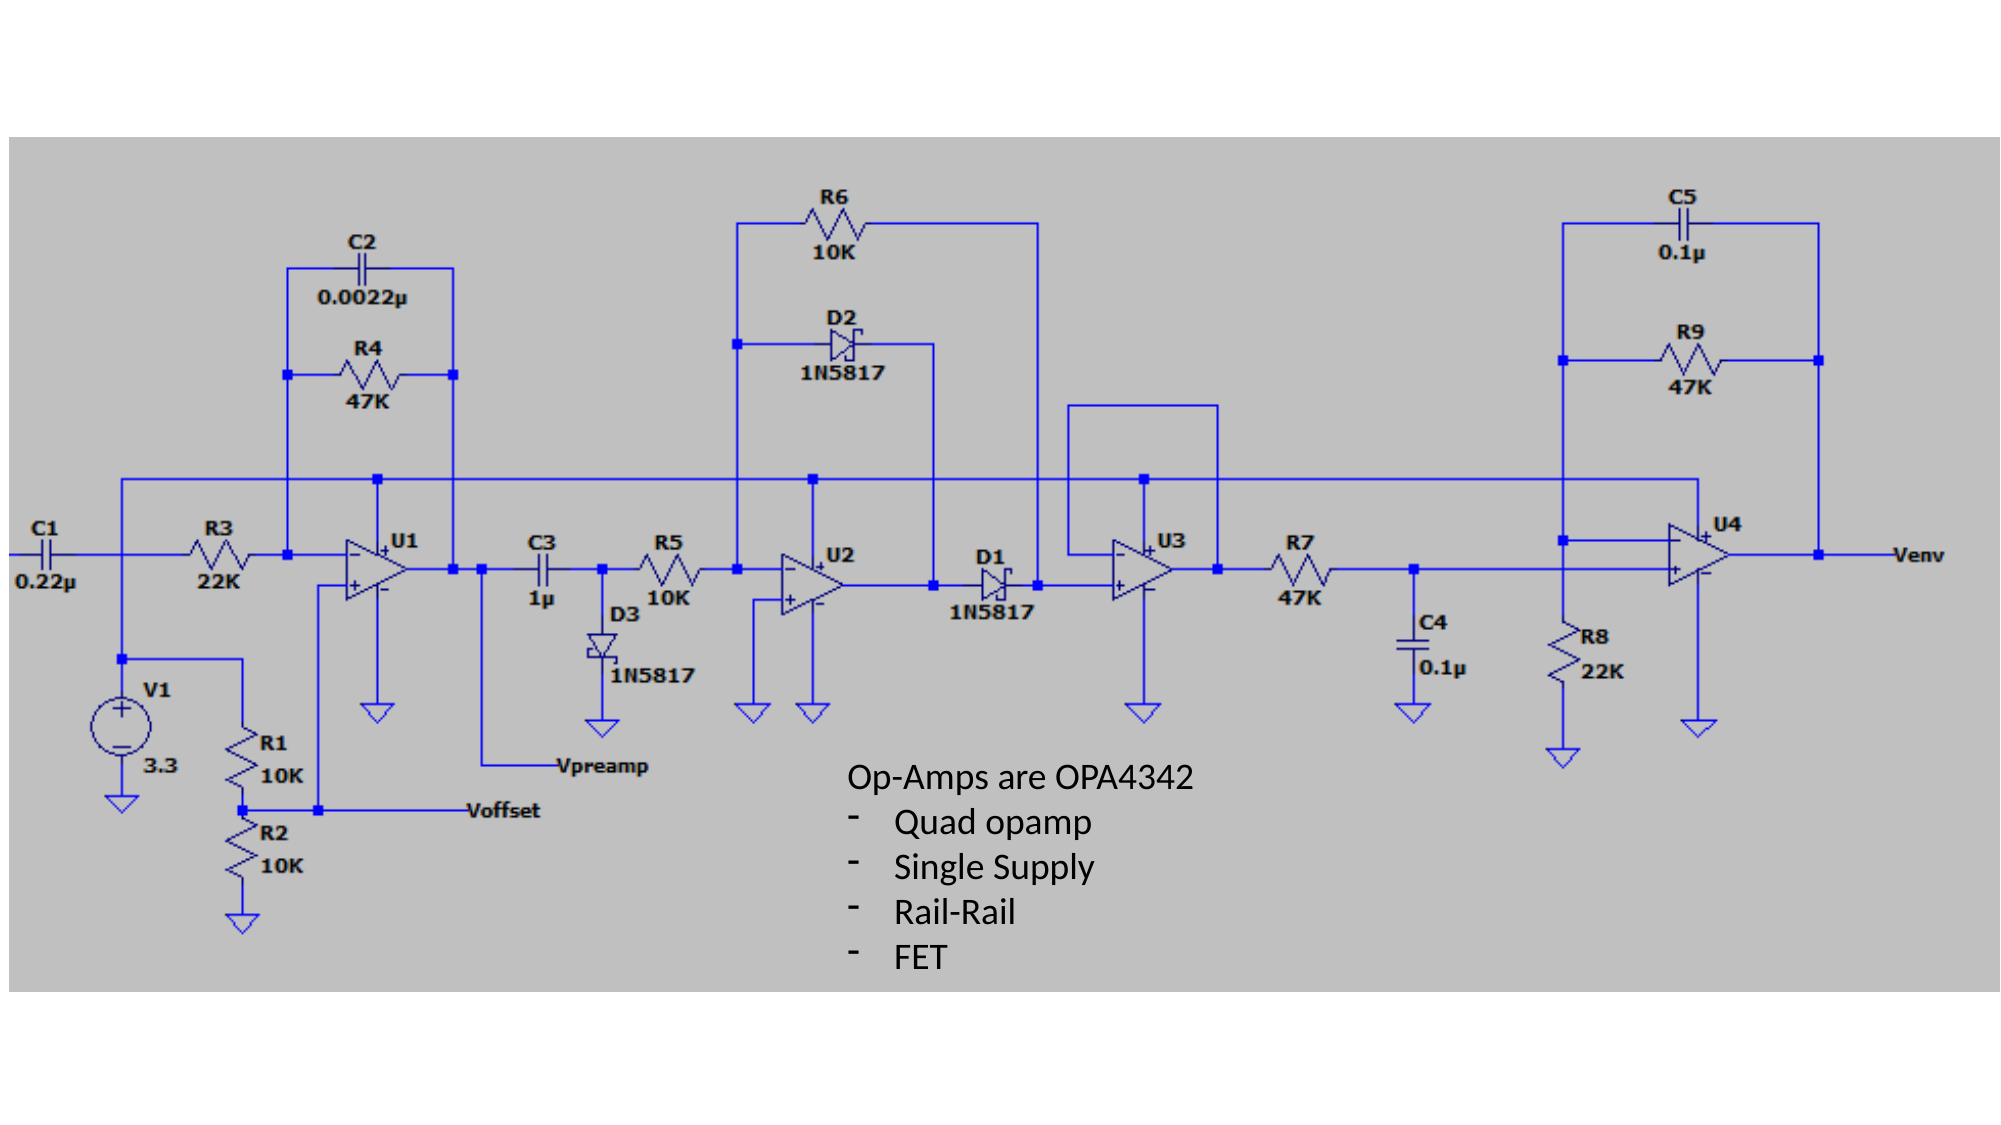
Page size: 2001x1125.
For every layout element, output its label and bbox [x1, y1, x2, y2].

text_box [9, 137, 2000, 992]
